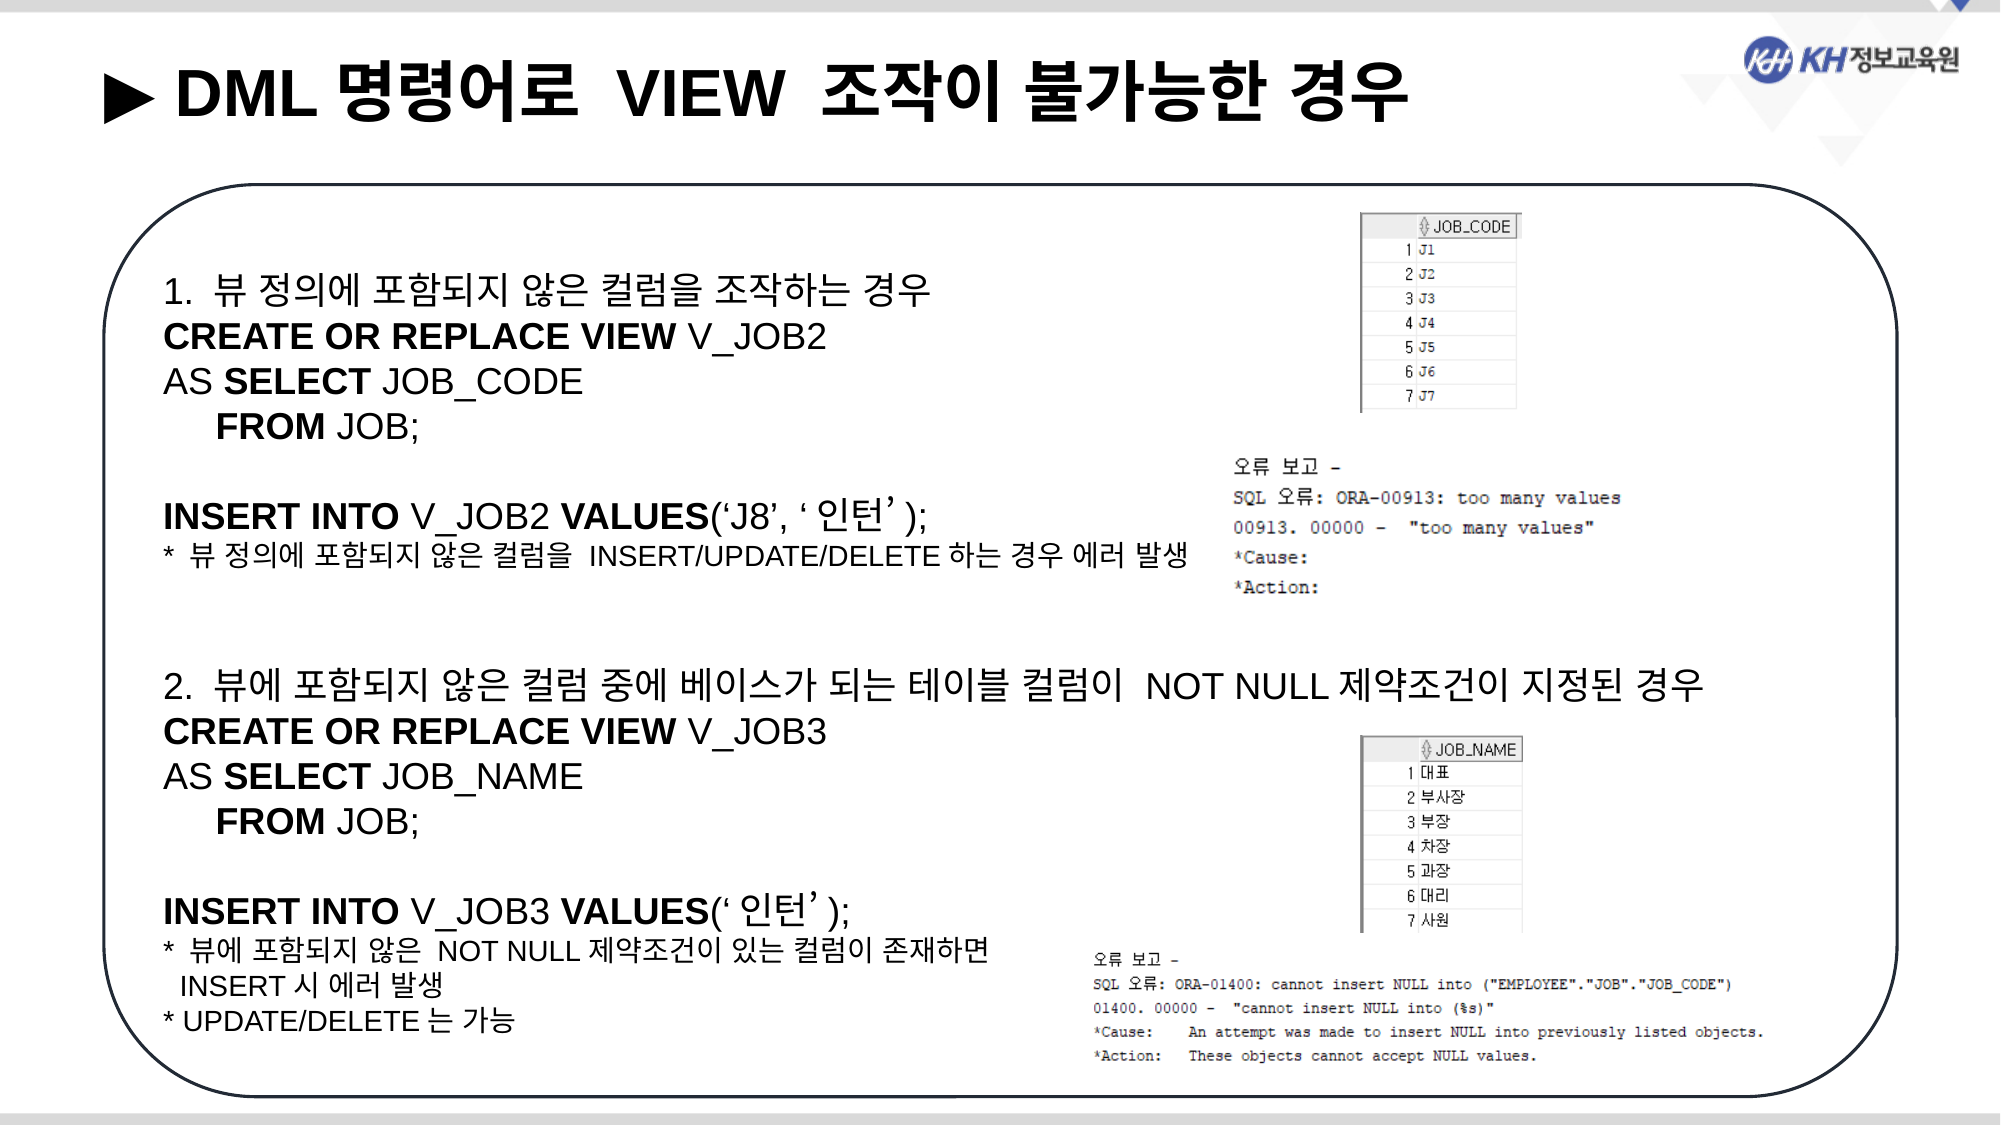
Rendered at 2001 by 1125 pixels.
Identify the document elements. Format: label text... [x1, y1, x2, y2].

picture [0, 0, 2001, 1113]
text_box 1. 뷰 정의에 포함되지 않은 컬럼을 조작하는 경우 CREATE OR REPLACE VIEW V_JOB2 AS SELECT JOB_CODE FROM JOB; INSERT INTO V_JOB2 VALUES(‘J8’, ‘인턴’); * 뷰 정의에 포함되지 않은 컬럼을 INSERT/UPDATE/DELETE하는 경우 에러 발생 2. 뷰에 포함되지 않은 컬럼 중에 베이스가 되는 테이블 컬럼이 NOT NULL제약조건이 지정된 경우 CREATE OR REPLACE VIEW V_JOB3 AS SELECT JOB_NAME FROM JOB; INSERT INTO V_JOB3 VALUES(‘인턴’); * 뷰에 포함되지 않은 NOT NULL제약조건이 있는 컬럼이 존재하면 INSERT시 에러 발생 * UPDATE/DELETE는 가능 [102, 183, 1899, 1098]
text_box ▶ DML명령어로 VIEW 조작이 불가능한 경우 [90, 42, 1980, 137]
